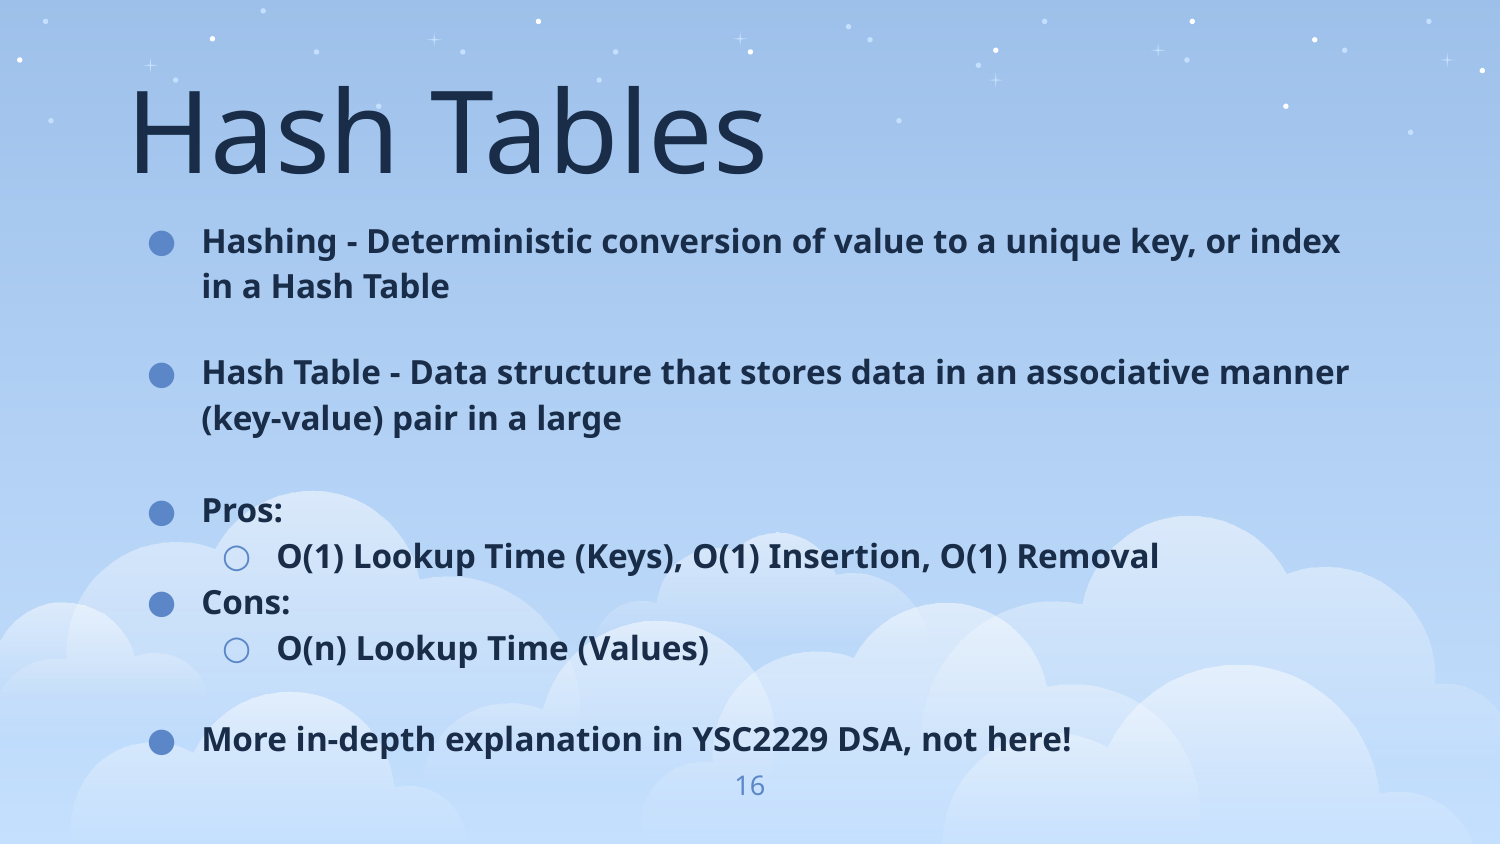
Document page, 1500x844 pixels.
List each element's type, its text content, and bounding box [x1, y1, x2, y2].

slide_number ‹#› [705, 754, 795, 819]
subtitle Hashing - Deterministic conversion of value to a unique key, or index in a Hash Table Hash Table - Data structure that stores data in an associative manner (key-value) pair in a large Pros: O(1) Lookup Time (Keys), O(1) Insertion, O(1) Removal Cons: O(n) Lookup Time (Values) More in-depth explanation in YSC2229 DSA, not here! [126, 213, 1372, 755]
title Hash Tables [126, 38, 1268, 198]
